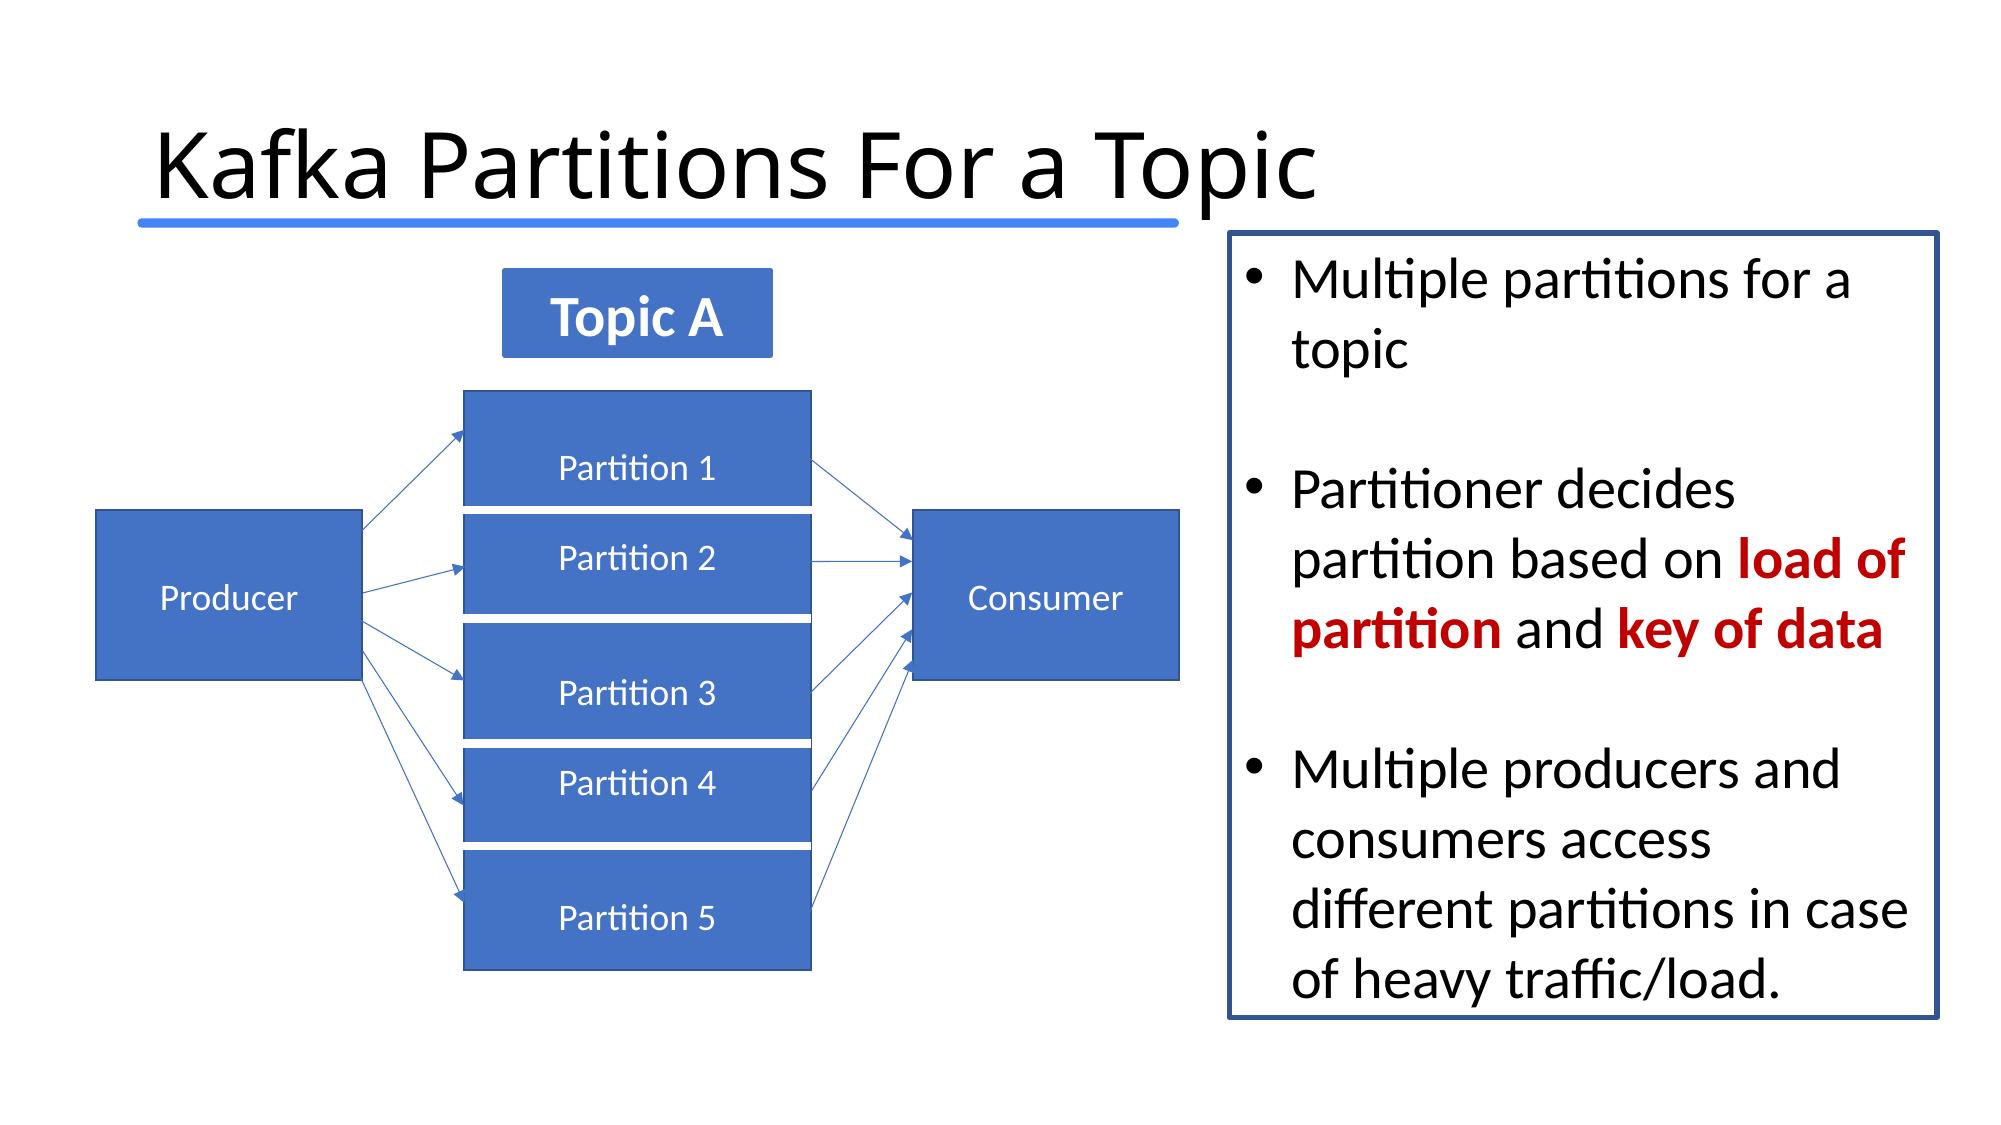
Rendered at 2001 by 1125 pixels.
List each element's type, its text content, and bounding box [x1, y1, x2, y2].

title Kafka Partitions For a Topic [137, 59, 1863, 278]
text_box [96, 390, 1179, 971]
text_box [137, 218, 1179, 228]
text_box Multiple partitions for a topic Partitioner decides partition based on load of partition and key of data Multiple producers and consumers access different partitions in case of heavy traffic/load. [1229, 232, 1937, 1018]
text_box Topic A [504, 270, 771, 356]
